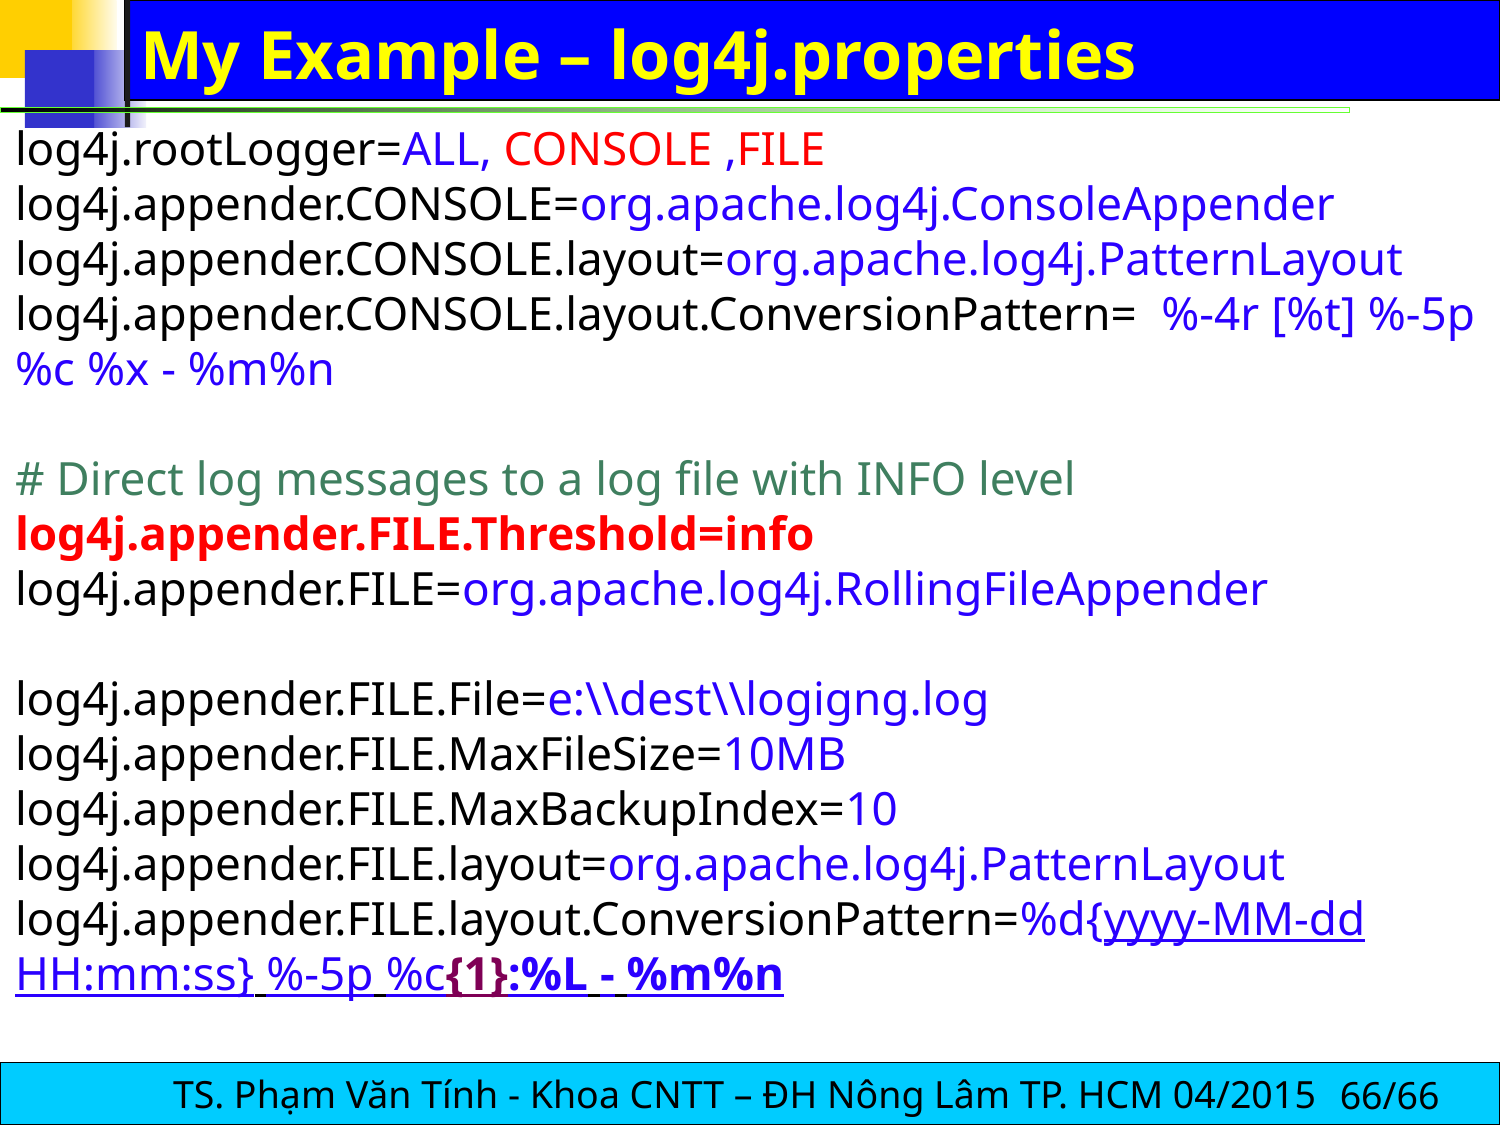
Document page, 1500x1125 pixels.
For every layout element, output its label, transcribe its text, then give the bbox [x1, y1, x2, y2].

title My Example – log4j.properties [124, 12, 1467, 101]
list log4j.rootLogger=ALL, CONSOLE ,FILE log4j.appender.CONSOLE=org.apache.log4j.ConsoleAppender log4j.appender.CONSOLE.layout=org.apache.log4j.PatternLayout log4j.appender.CONSOLE.layout.ConversionPattern= %-4r [%t] %-5p %c %x - %m%n # Direct log messages to a log file with INFO level log4j.appender.FILE.Threshold=info log4j.appender.FILE=org.apache.log4j.RollingFileAppender log4j.appender.FILE.File=e:\\dest\\logigng.log log4j.appender.FILE.MaxFileSize=10MB log4j.appender.FILE.MaxBackupIndex=10 log4j.appender.FILE.layout=org.apache.log4j.PatternLayout log4j.appender.FILE.layout.ConversionPattern=%d{yyyy-MM-dd HH:mm:ss} %-5p %c{1}:%L - %m%n [0, 112, 1500, 1051]
